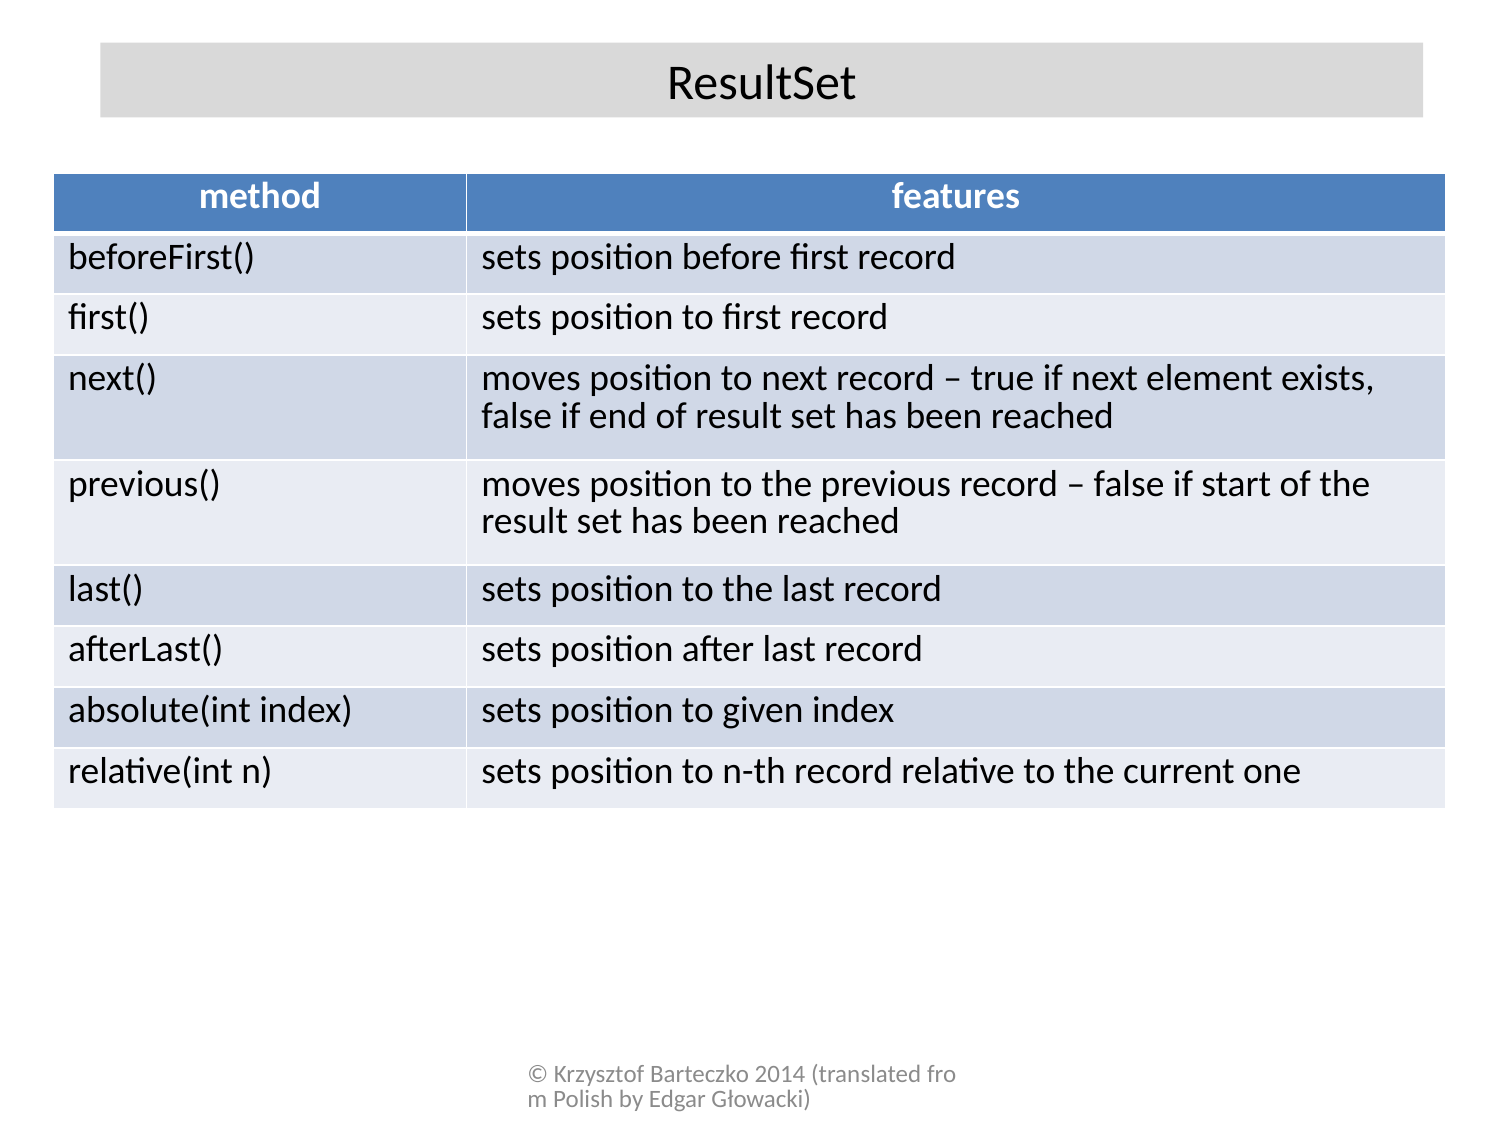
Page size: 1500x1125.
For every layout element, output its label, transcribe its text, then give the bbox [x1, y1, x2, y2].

text_box ResultSet [100, 42, 1424, 118]
table_cell moves position to next record – true if next element exists, false if end of result set has been reached [467, 356, 1445, 459]
table_cell beforeFirst() [54, 236, 466, 293]
table_header features [467, 174, 1445, 231]
table_cell previous() [54, 461, 466, 564]
table_cell sets position after last record [467, 627, 1445, 686]
table_cell relative(int n) [54, 749, 466, 808]
table_cell sets position to n-th record relative to the current one [467, 749, 1445, 808]
table_cell moves position to the previous record – false if start of the result set has been reached [467, 461, 1445, 564]
table_cell last() [54, 566, 466, 625]
table_cell sets position to the last record [467, 566, 1445, 625]
table_cell sets position to given index [467, 688, 1445, 747]
table_cell afterLast() [54, 627, 466, 686]
footer © Krzysztof Barteczko 2014 (translated from Polish by Edgar Głowacki) [512, 1042, 988, 1103]
table_header method [54, 174, 466, 231]
table_cell next() [54, 356, 466, 459]
table_cell sets position to first record [467, 295, 1445, 354]
table_cell absolute(int index) [54, 688, 466, 747]
table_cell first() [54, 295, 466, 354]
table_cell sets position before first record [467, 236, 1445, 293]
